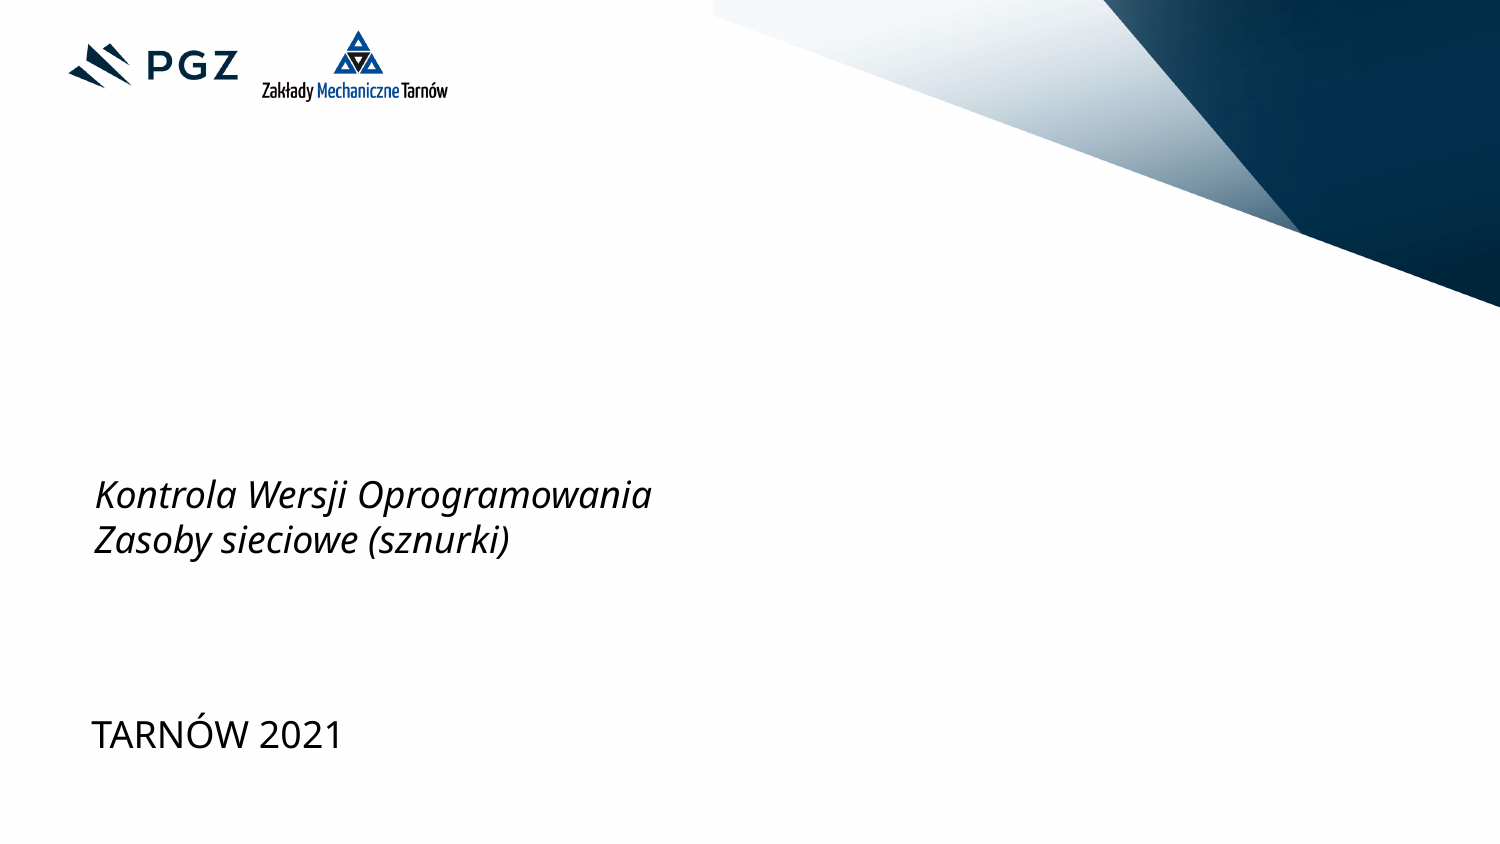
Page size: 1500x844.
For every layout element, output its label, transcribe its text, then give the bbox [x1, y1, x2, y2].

text_box TARNÓW 2021 [76, 703, 467, 764]
picture [0, 0, 1500, 844]
title Kontrola Wersji Oprogramowania Zasoby sieciowe (sznurki) [79, 386, 1329, 647]
